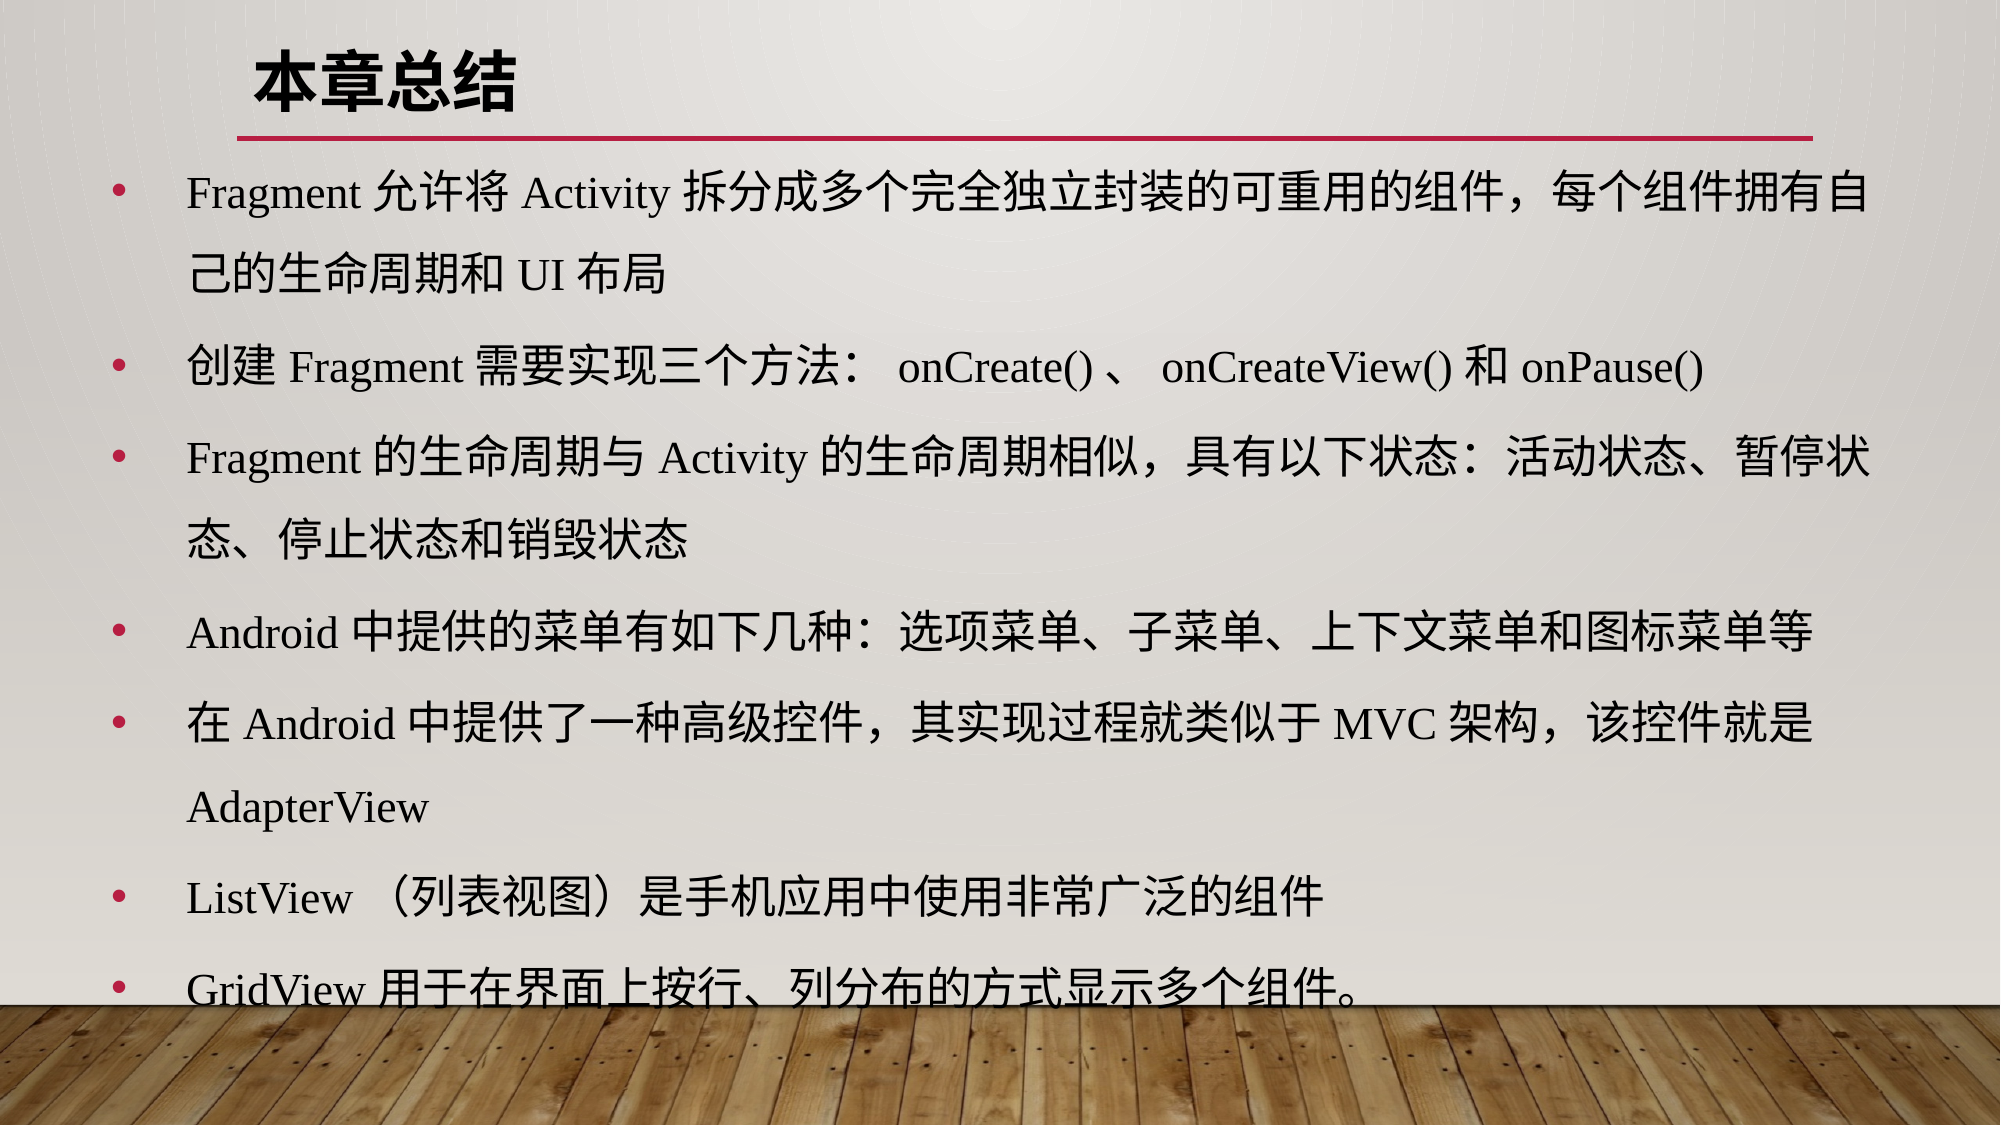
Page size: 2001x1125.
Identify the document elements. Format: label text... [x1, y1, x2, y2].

title 本章总结 [237, 41, 1813, 214]
picture [0, 1005, 2000, 1125]
list Fragment允许将Activity拆分成多个完全独立封装的可重用的组件，每个组件拥有自己的生命周期和UI布局 创建Fragment需要实现三个方法：onCreate()、onCreateView()和onPause() Fragment的生命周期与Activity的生命周期相似，具有以下状态：活动状态、暂停状态、停止状态和销毁状态 Android中提供的菜单有如下几种：选项菜单、子菜单、上下文菜单和图标菜单等 在Android中提供了一种高级控件，其实现过程就类似于MVC架构，该控件就是AdapterView ListView（列表视图）是手机应用中使用非常广泛的组件 GridView用于在界面上按行、列分布的方式显示多个组件。 [96, 127, 1893, 1066]
